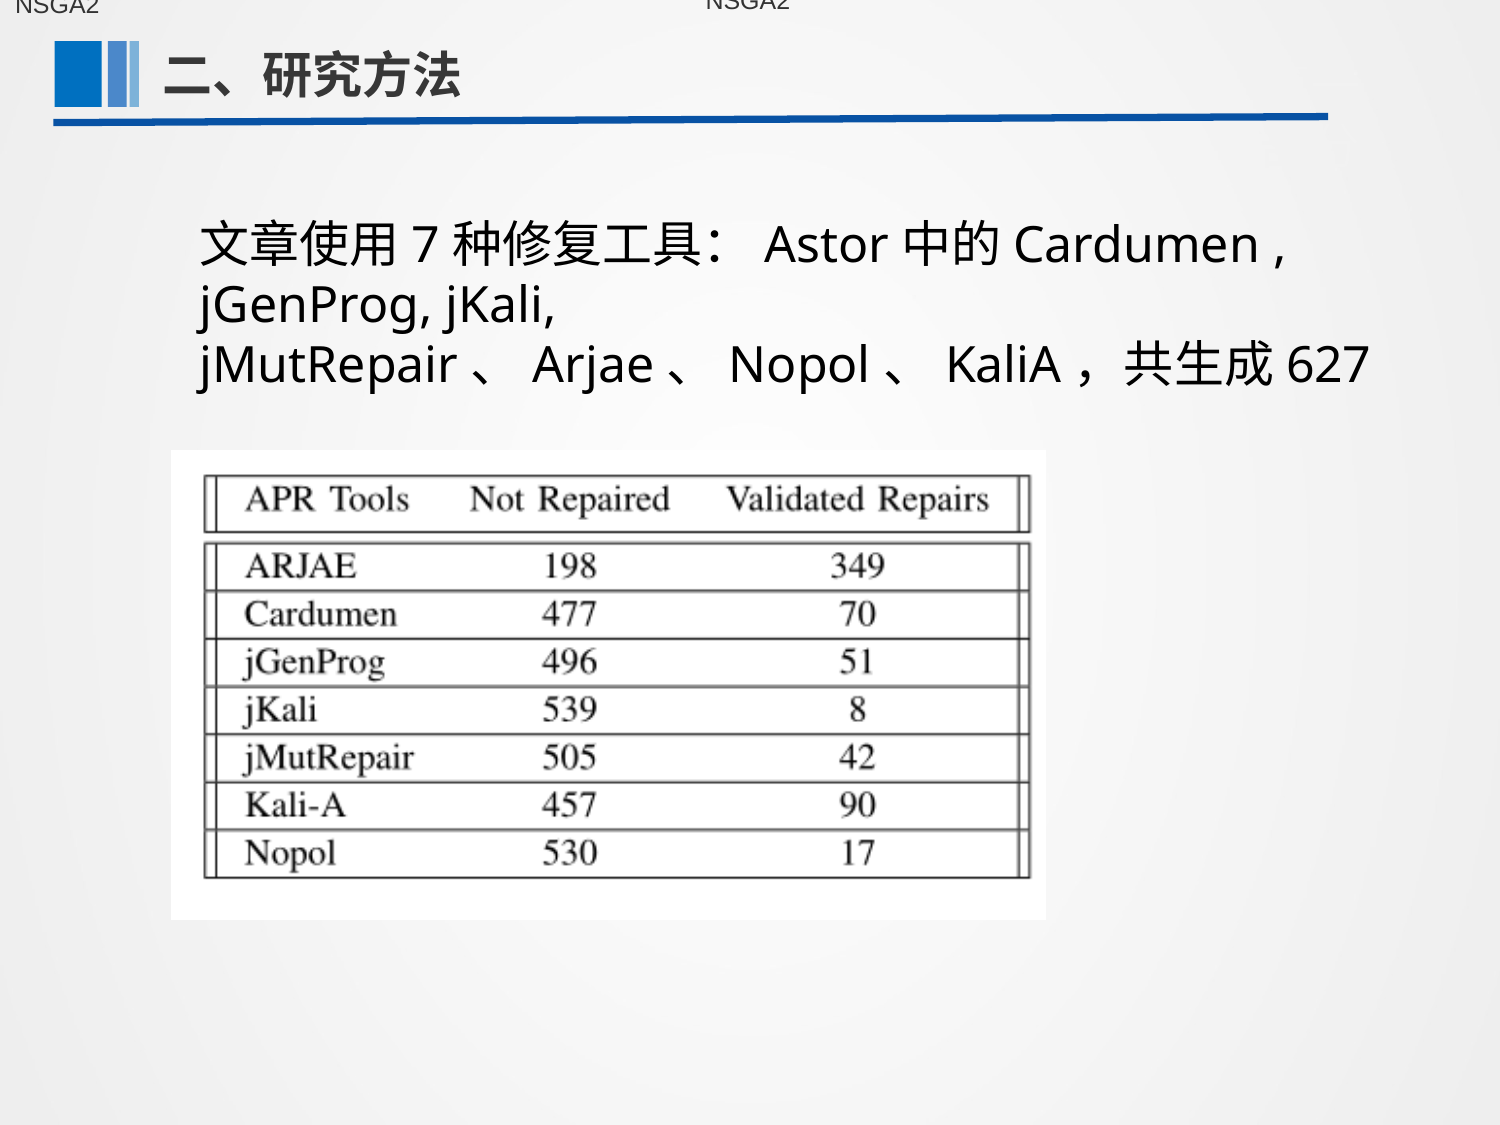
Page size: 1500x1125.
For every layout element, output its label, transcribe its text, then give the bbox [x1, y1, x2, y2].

text_box NSGA2 [690, 0, 810, 23]
text_box [54, 41, 102, 107]
picture [0, 27, 1500, 1125]
text_box 二、研究方法 [147, 35, 652, 111]
text_box 第一部分 [1245, 47, 1424, 182]
text_box [107, 41, 127, 107]
text_box 文章使用7种修复工具：Astor中的Cardumen , jGenProg, jKali, jMutRepair、Arjae、Nopol、KaliA，共生成627 [185, 204, 1394, 400]
text_box [129, 41, 139, 107]
text_box NSGA2 [0, 0, 1500, 27]
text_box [53, 116, 1329, 123]
